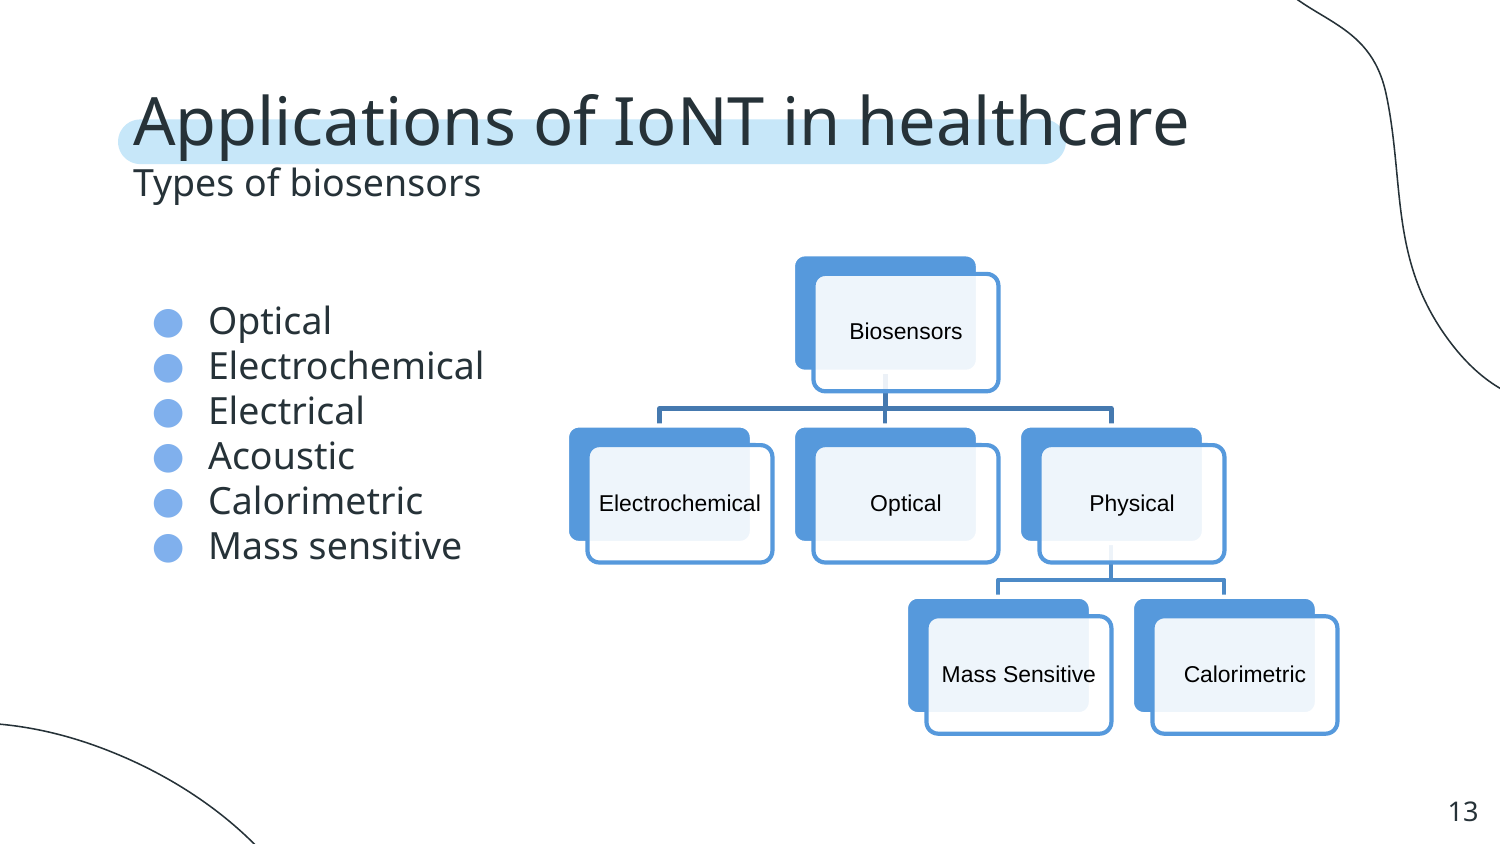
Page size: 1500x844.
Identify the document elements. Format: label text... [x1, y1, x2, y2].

text_box Optical Electrochemical Electrical Acoustic Calorimetric Mass sensitive [118, 289, 561, 575]
slide_number 13 [1403, 779, 1494, 844]
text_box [566, 254, 1338, 734]
title Applications of IoNT in healthcare Types of biosensors [118, 63, 1382, 211]
